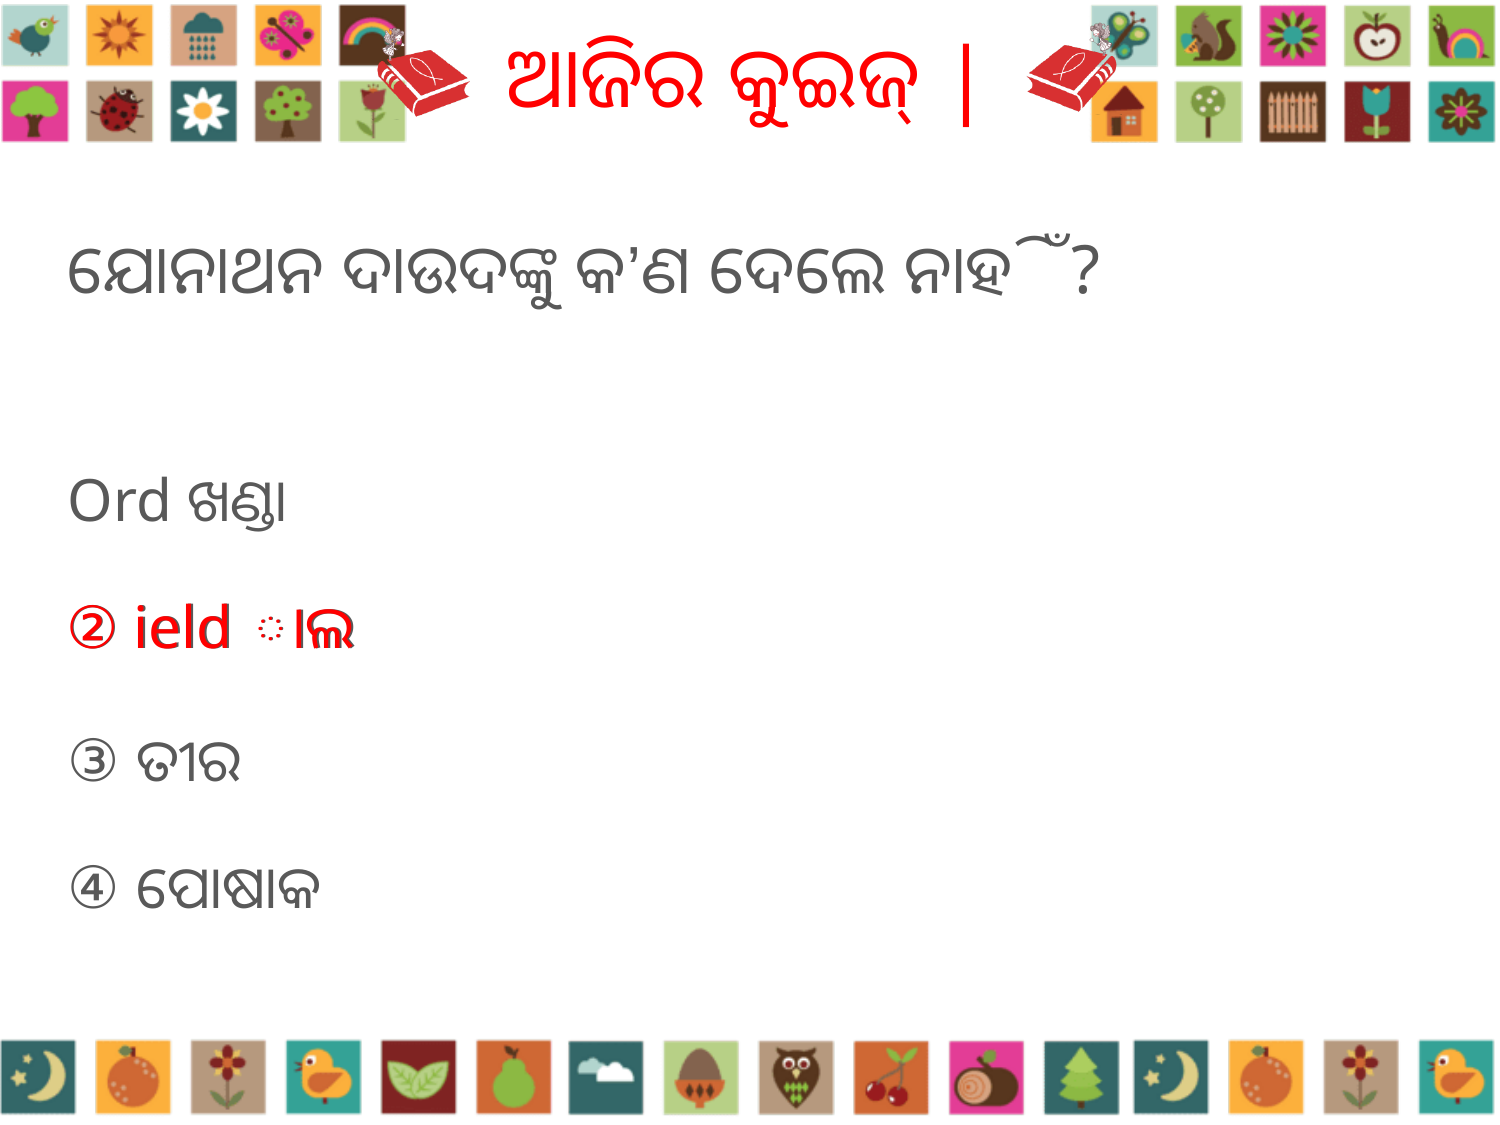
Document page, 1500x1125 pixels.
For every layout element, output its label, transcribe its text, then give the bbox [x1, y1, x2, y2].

picture [0, 3, 502, 150]
picture [995, 3, 1500, 150]
text_box ② ield ାଲ [51, 582, 1481, 668]
text_box Ord ଖଣ୍ଡା [53, 456, 1436, 541]
text_box ④ ପୋଷାକ [53, 842, 1483, 928]
text_box ଯୋନାଥନ ଦାଉଦଙ୍କୁ କ’ଣ ଦେଲେ ନାହିଁ? [53, 219, 1436, 315]
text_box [0, 1028, 1500, 1118]
text_box ଆଜିର କୁଇଜ୍ | [425, 16, 1078, 131]
text_box ③ ତୀର [53, 716, 1483, 801]
